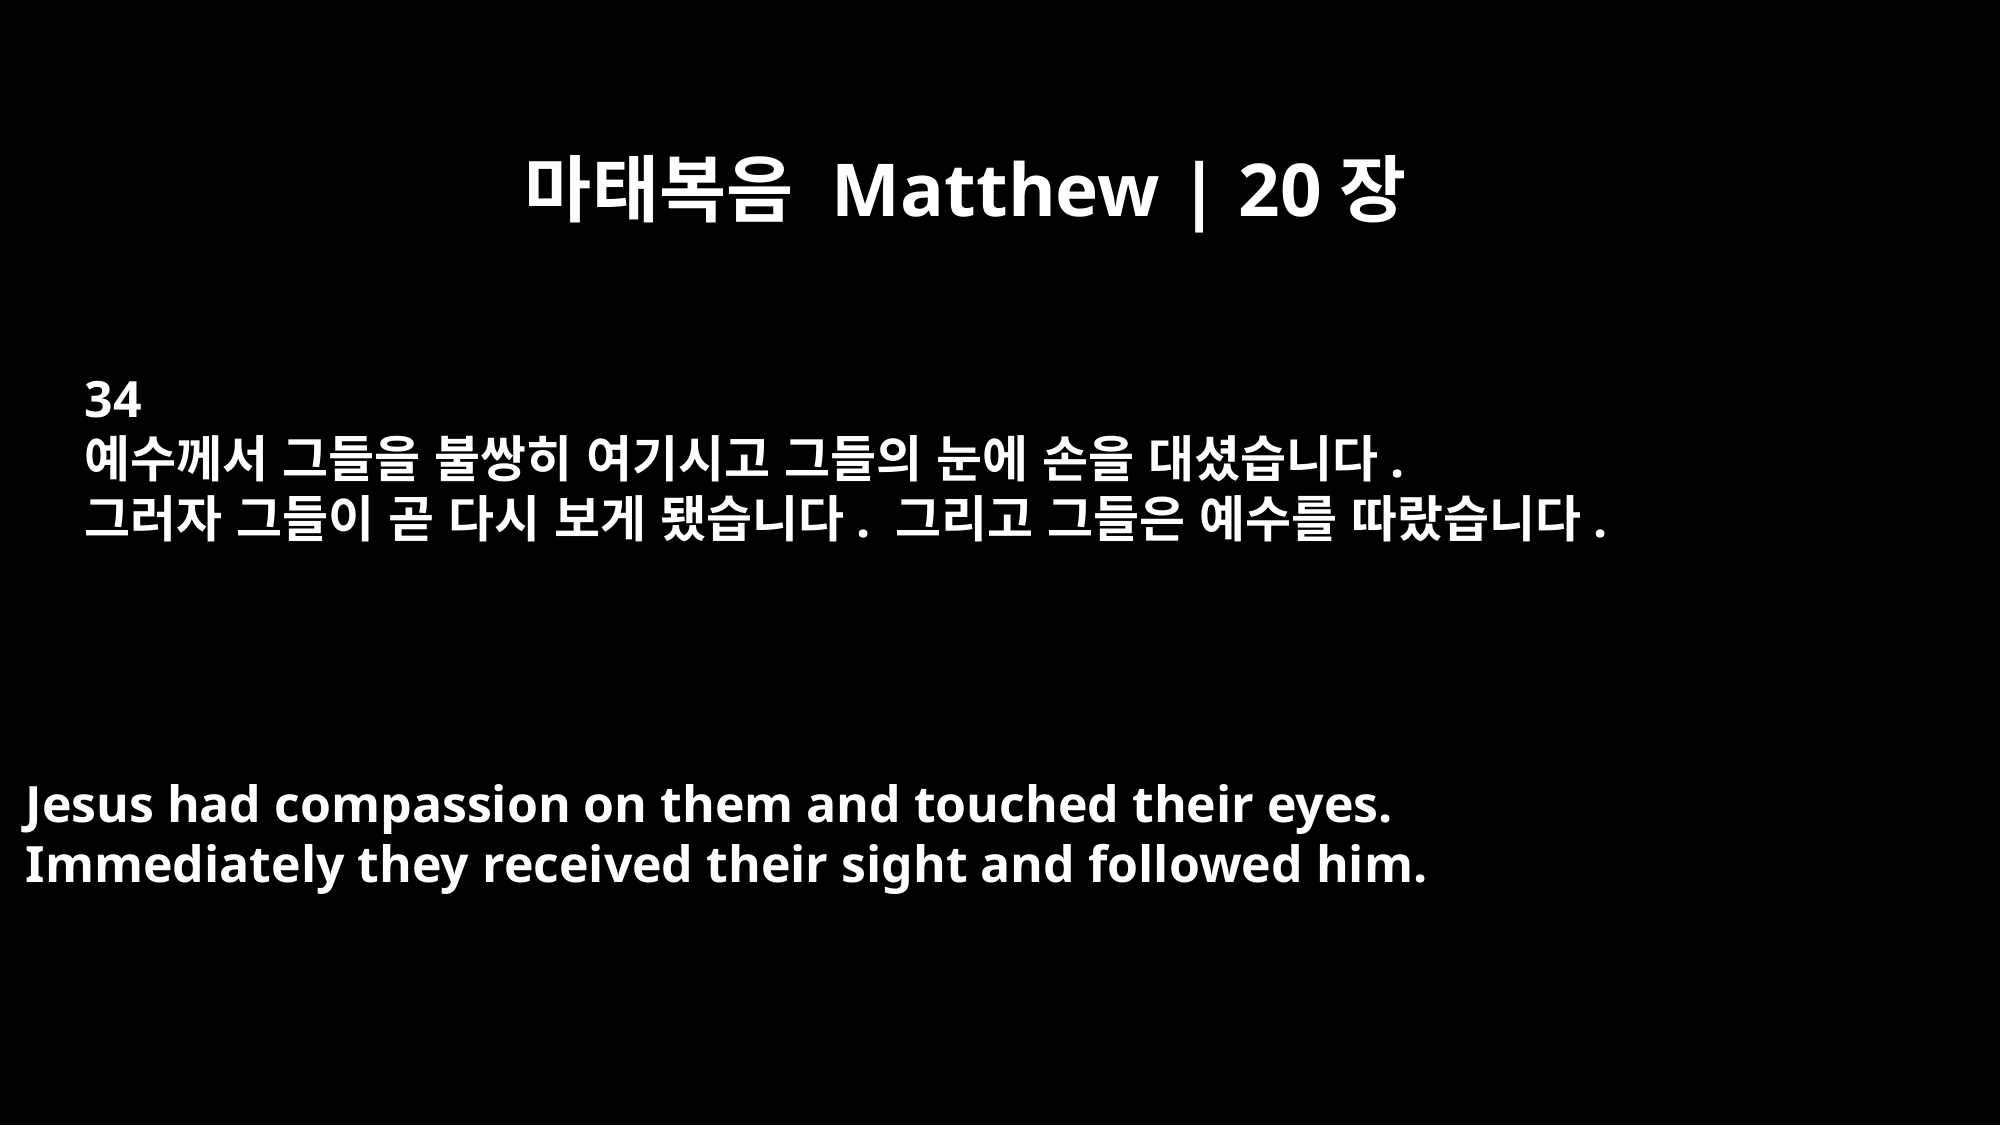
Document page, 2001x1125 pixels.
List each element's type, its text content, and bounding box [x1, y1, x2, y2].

text_box 마태복음 Matthew | 20장 [510, 136, 1422, 239]
text_box 34 예수께서 그들을 불쌍히 여기시고 그들의 눈에 손을 대셨습니다. 그러자 그들이 곧 다시 보게 됐습니다. 그리고 그들은 예수를 따랐습니다. [69, 359, 1624, 555]
text_box Jesus had compassion on them and touched their eyes. Immediately they received their sight and followed him. [11, 764, 1443, 900]
